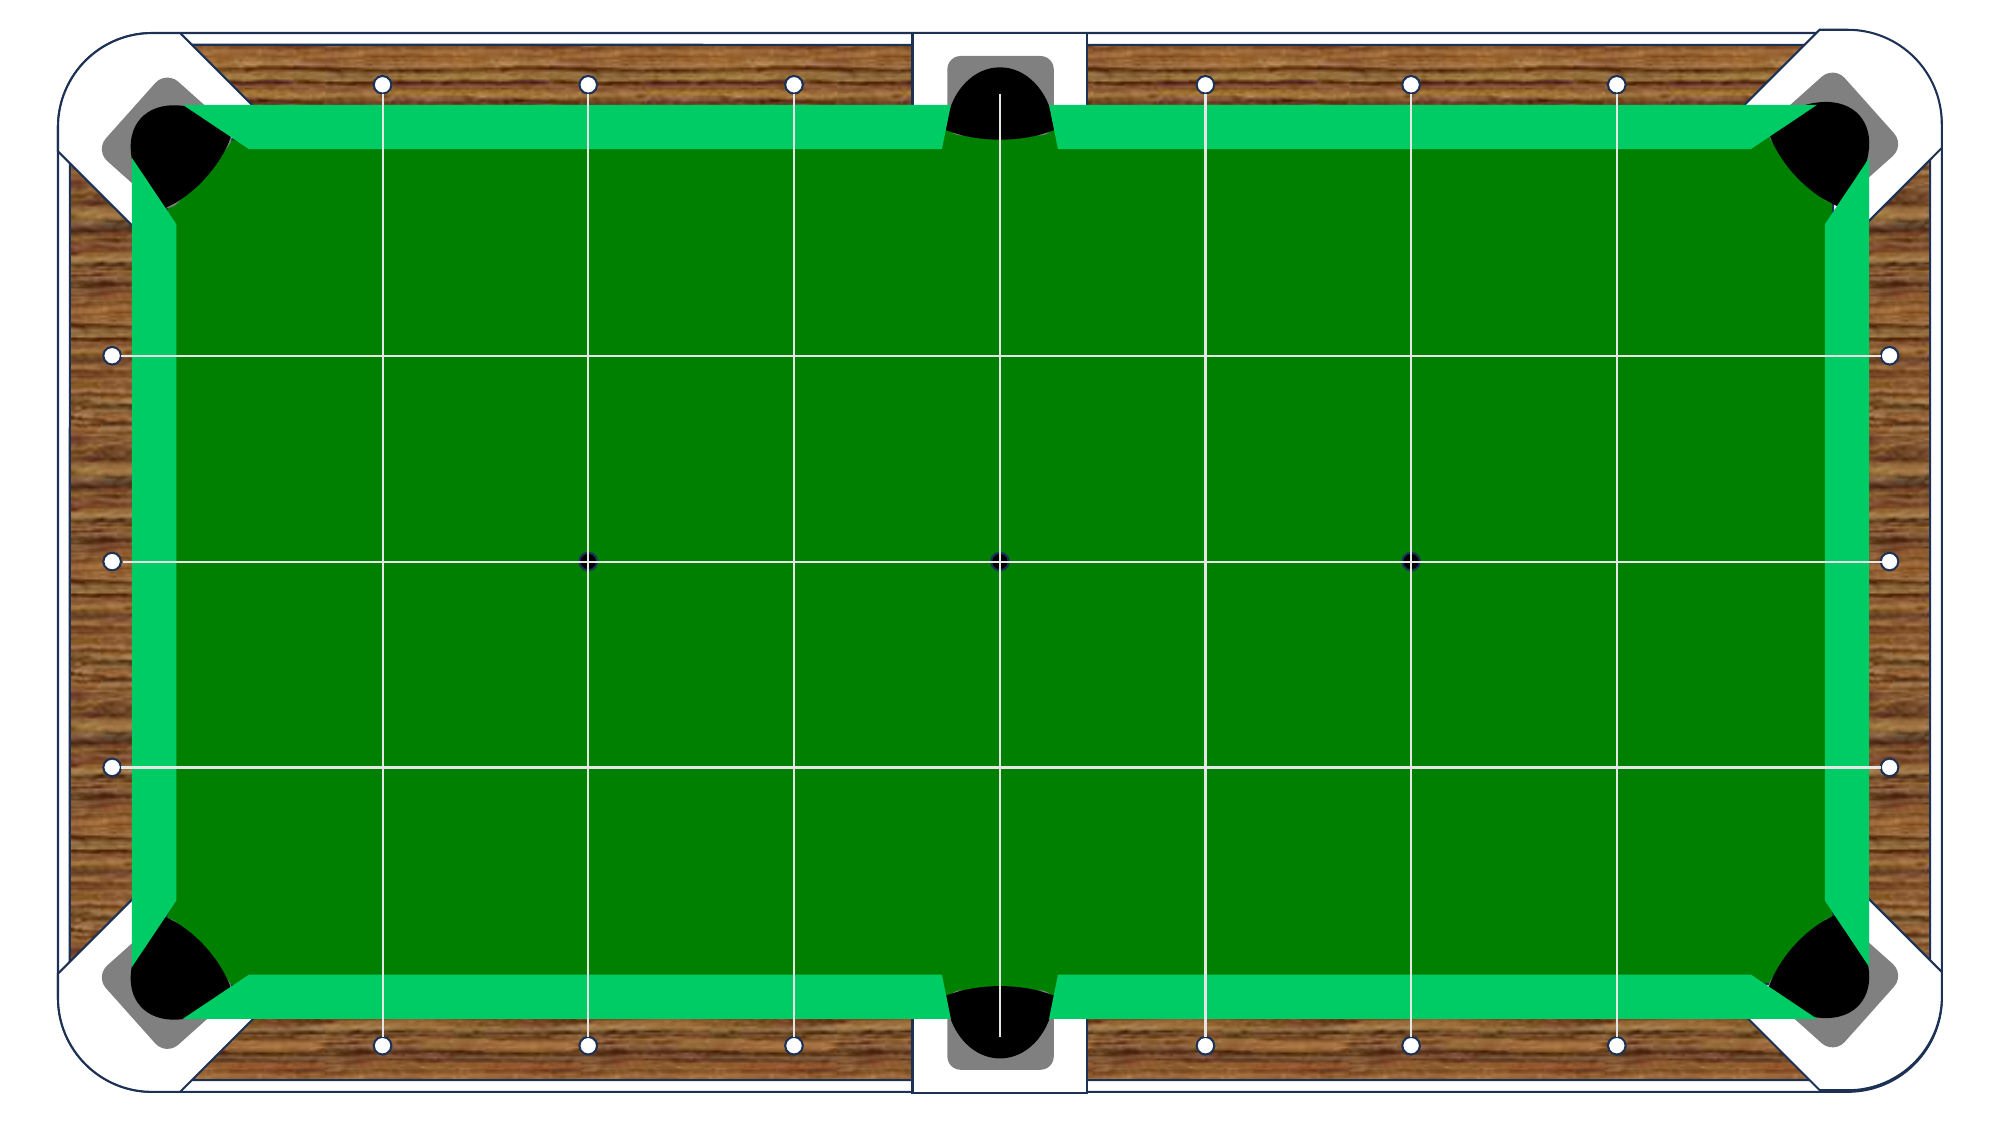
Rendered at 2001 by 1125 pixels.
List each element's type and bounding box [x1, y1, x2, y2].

text_box [56, 152, 68, 973]
text_box [1883, 257, 1932, 863]
text_box [1088, 43, 1712, 93]
text_box [1088, 1082, 1867, 1093]
text_box [57, 864, 288, 1092]
text_box [288, 1037, 911, 1082]
text_box [373, 75, 1626, 93]
text_box [373, 1037, 1626, 1055]
text_box [68, 261, 120, 864]
text_box [1883, 346, 1899, 777]
text_box [1712, 863, 1942, 1091]
text_box [1088, 1037, 1712, 1082]
text_box [57, 33, 288, 261]
text_box [1932, 150, 1943, 970]
text_box [120, 93, 1883, 1037]
text_box [912, 1055, 1088, 1093]
text_box [182, 1082, 911, 1093]
text_box [1712, 29, 1942, 257]
text_box [288, 43, 911, 93]
text_box [912, 32, 1088, 75]
text_box [150, 31, 1712, 43]
text_box [103, 346, 120, 777]
